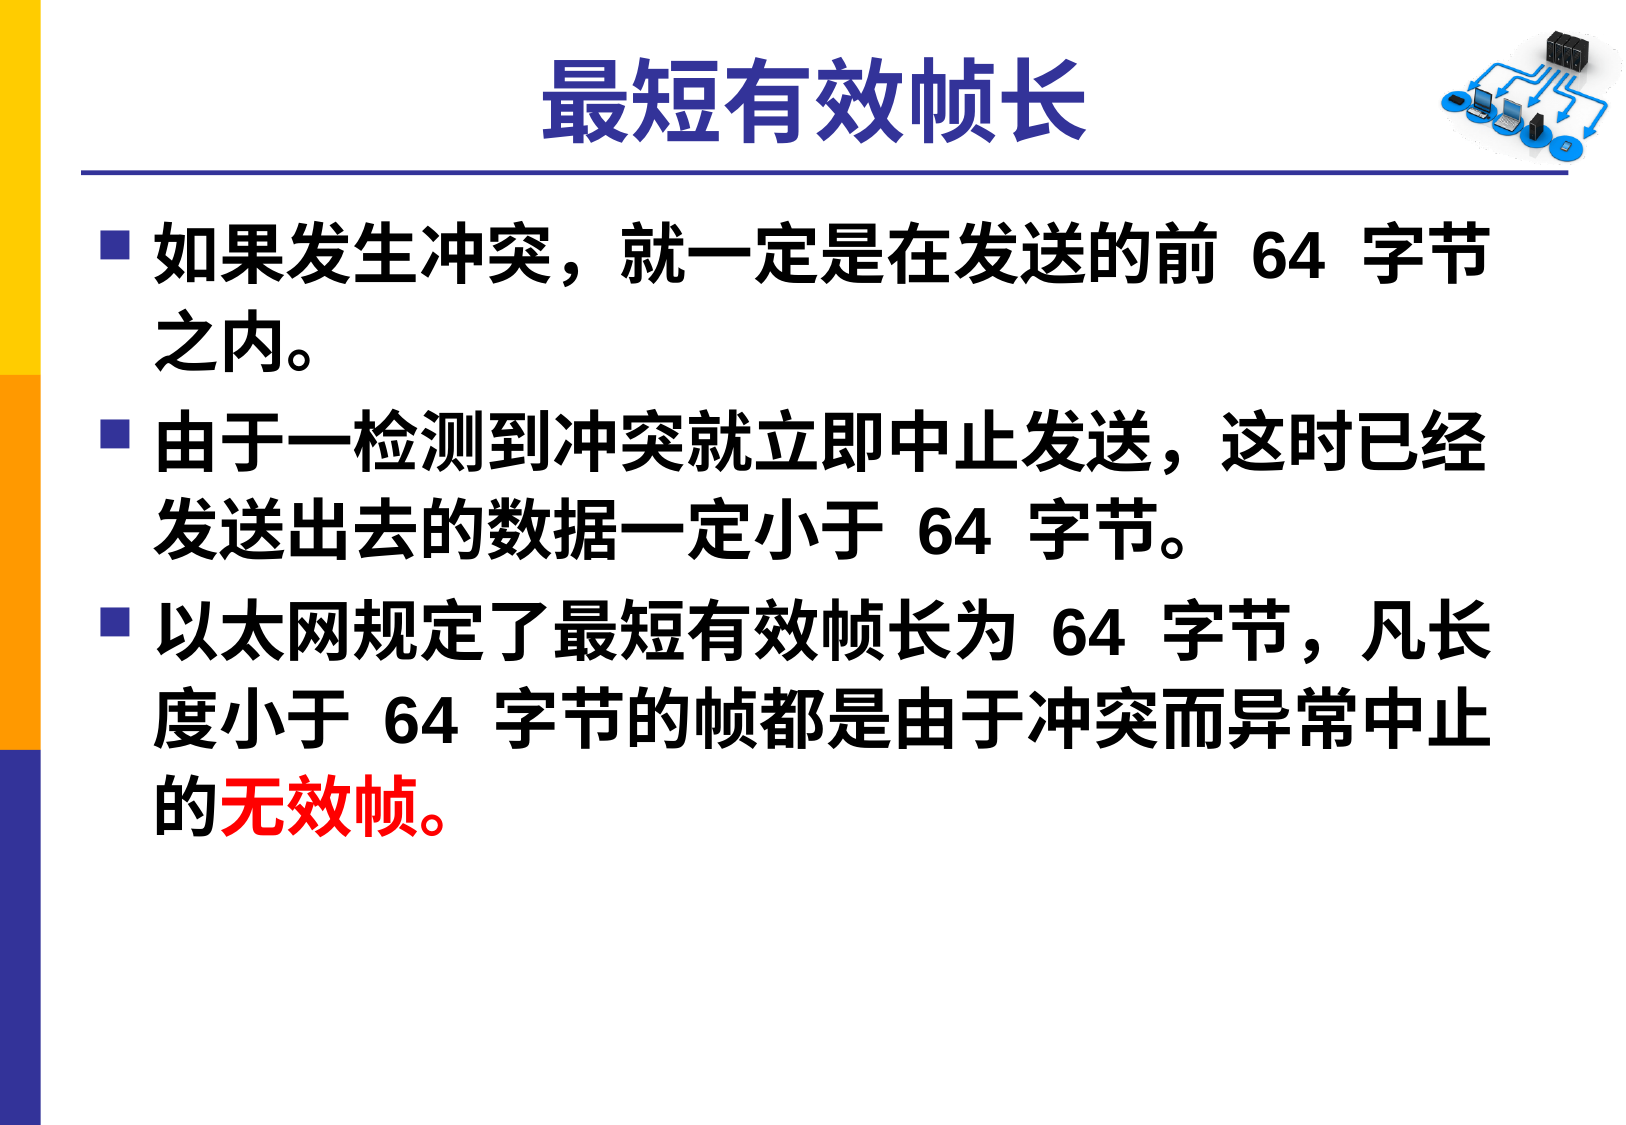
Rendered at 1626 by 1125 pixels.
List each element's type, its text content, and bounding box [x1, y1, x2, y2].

title 最短有效帧长 [81, 30, 1569, 161]
list 如果发生冲突，就一定是在发送的前 64 字节之内。 由于一检测到冲突就立即中止发送，这时已经发送出去的数据一定小于 64 字节。 以太网规定了最短有效帧长为 64 字节，凡长度小于 64 字节的帧都是由于冲突而异常中止的无效帧。 [81, 196, 1569, 1006]
picture [1438, 30, 1624, 165]
